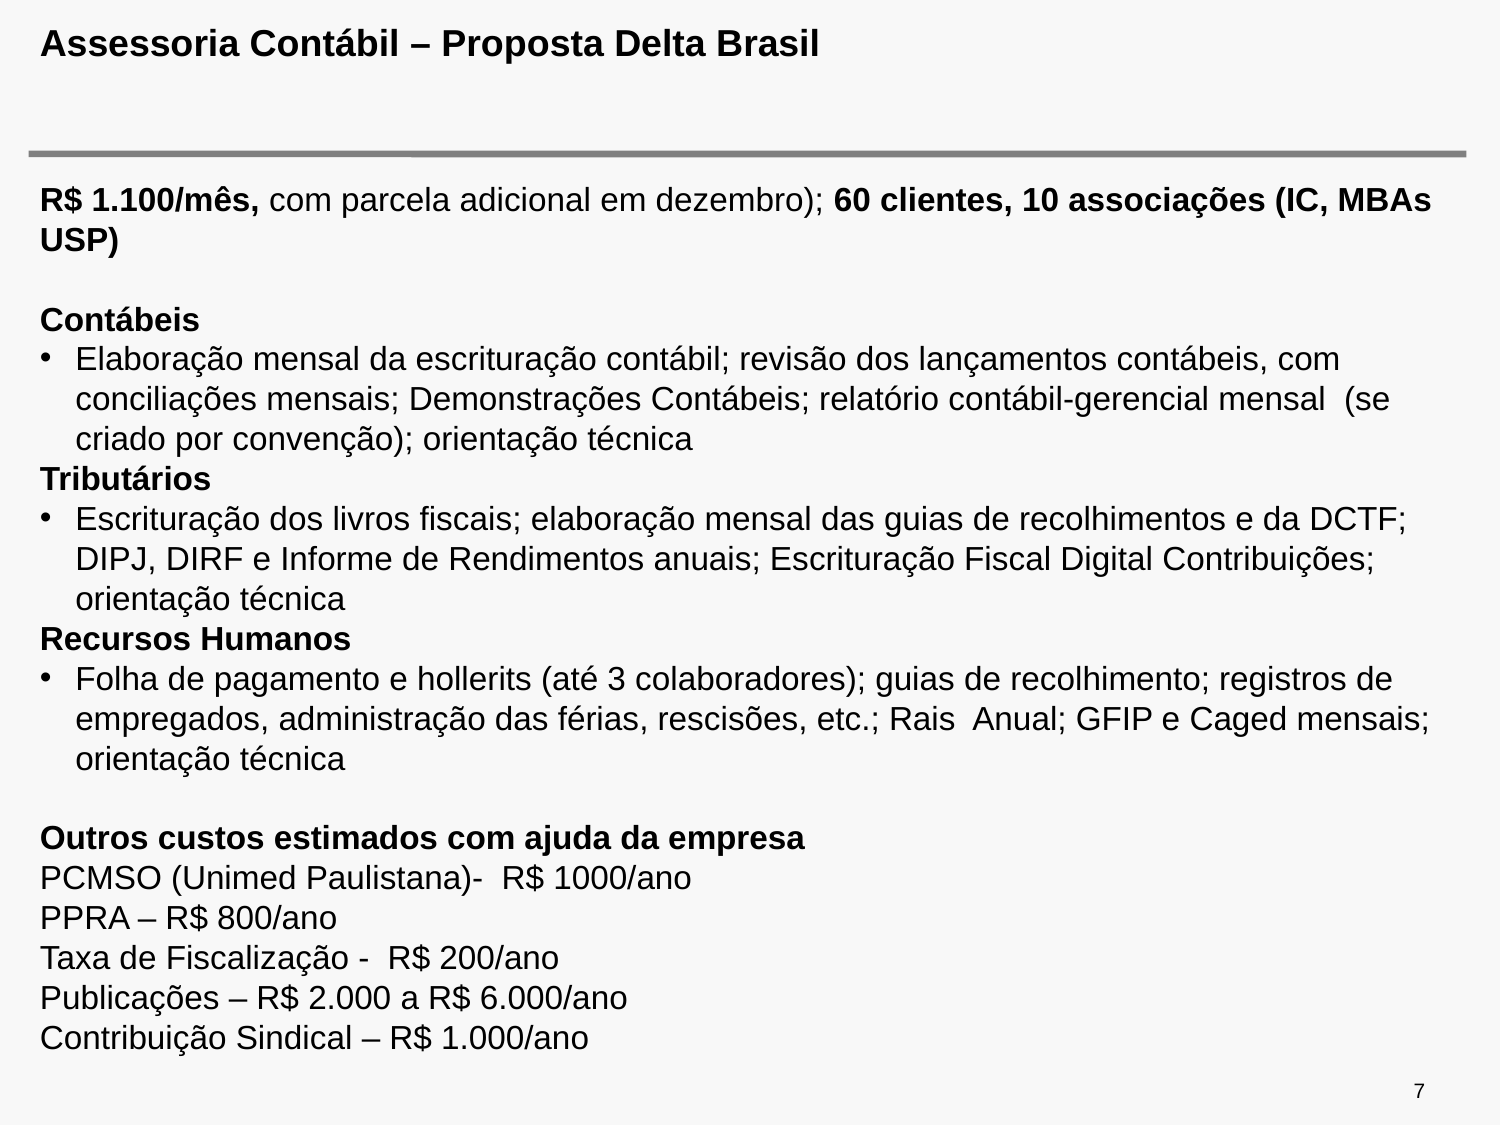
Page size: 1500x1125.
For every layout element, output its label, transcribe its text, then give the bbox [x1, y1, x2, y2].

text_box [43, 160, 1459, 307]
title Assessoria Contábil – Proposta Delta Brasil [39, 24, 1254, 66]
text_box 7 [1074, 1077, 1425, 1103]
text_box R$ 1.100/mês, com parcela adicional em dezembro); 60 clientes, 10 associações (IC, MBAs USP) Contábeis Elaboração mensal da escrituração contábil; revisão dos lançamentos contábeis, com conciliações mensais; Demonstrações Contábeis; relatório contábil-gerencial mensal (se criado por convenção); orientação técnica Tributários Escrituração dos livros fiscais; elaboração mensal das guias de recolhimentos e da DCTF; DIPJ, DIRF e Informe de Rendimentos anuais; Escrituração Fiscal Digital Contribuições; orientação técnica Recursos Humanos Folha de pagamento e hollerits (até 3 colaboradores); guias de recolhimento; registros de empregados, administração das férias, rescisões, etc.; Rais Anual; GFIP e Caged mensais; orientação técnica Outros custos estimados com ajuda da empresa PCMSO (Unimed Paulistana)- R$ 1000/ano PPRA – R$ 800/ano Taxa de Fiscalização - R$ 200/ano Publicações – R$ 2.000 a R$ 6.000/ano Contribuição Sindical – R$ 1.000/ano [29, 172, 1445, 1062]
